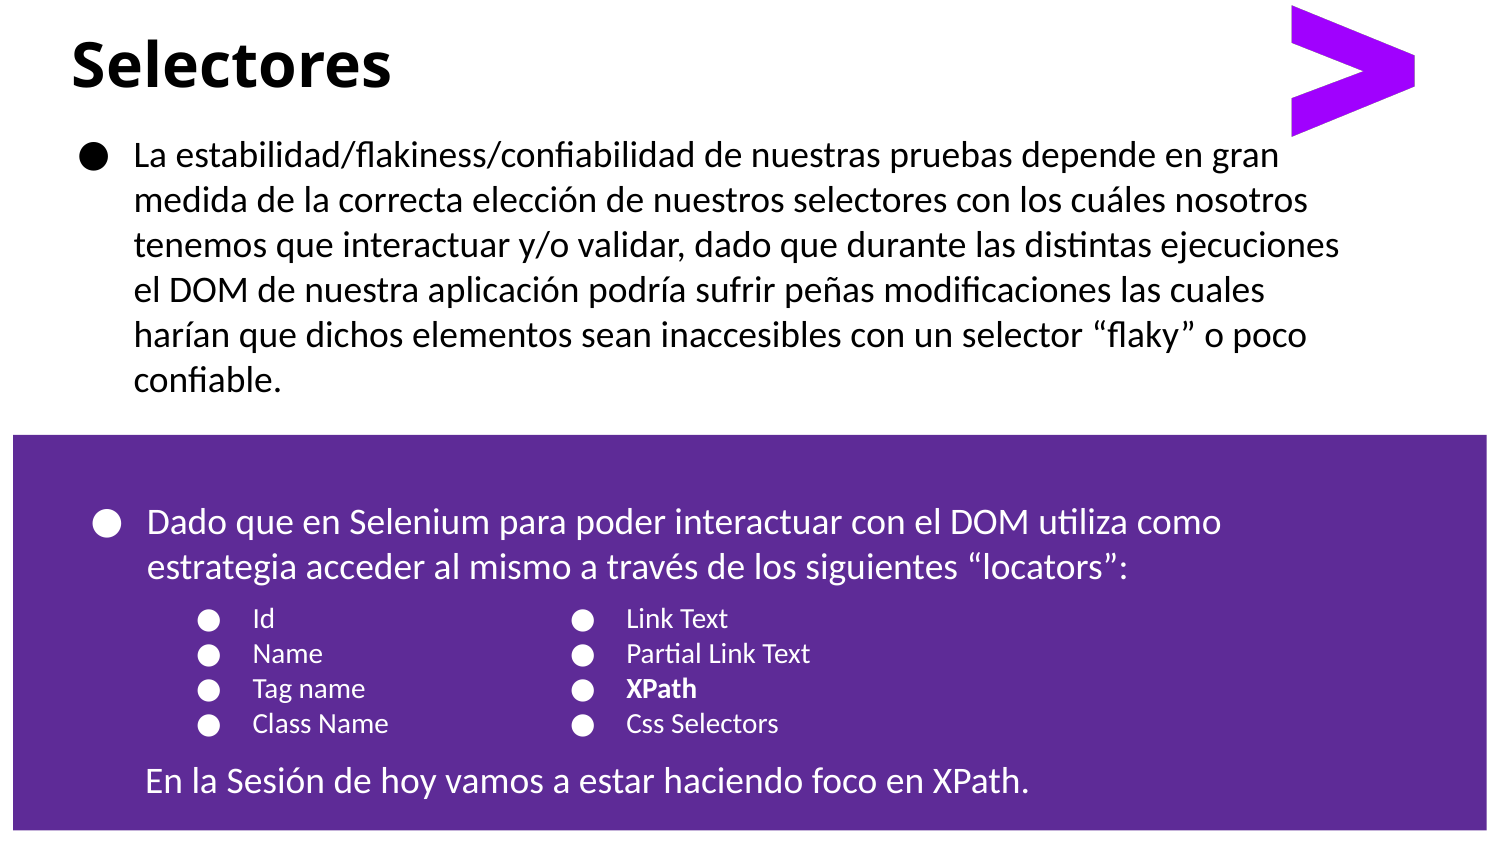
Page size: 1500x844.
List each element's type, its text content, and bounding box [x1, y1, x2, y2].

text_box En la Sesión de hoy vamos a estar haciendo foco en XPath. [43, 740, 1370, 816]
text_box Link Text Partial Link Text XPath Css Selectors [536, 592, 826, 740]
text_box Id Name Tag name Class Name [162, 592, 404, 740]
text_box Dado que en Selenium para poder interactuar con el DOM utiliza como estrategia acceder al mismo a través de los siguientes “locators”: [56, 481, 1383, 602]
title Selectores [56, 15, 1230, 114]
picture [1235, 4, 1472, 138]
text_box La estabilidad/flakiness/confiabilidad de nuestras pruebas depende en gran medida de la correcta elección de nuestros selectores con los cuáles nosotros tenemos que interactuar y/o validar, dado que durante las distintas ejecuciones el DOM de nuestra aplicación podría sufrir peñas modificaciones las cuales harían que dichos elementos sean inaccesibles con un selector “flaky” o poco confiable. [43, 114, 1370, 415]
